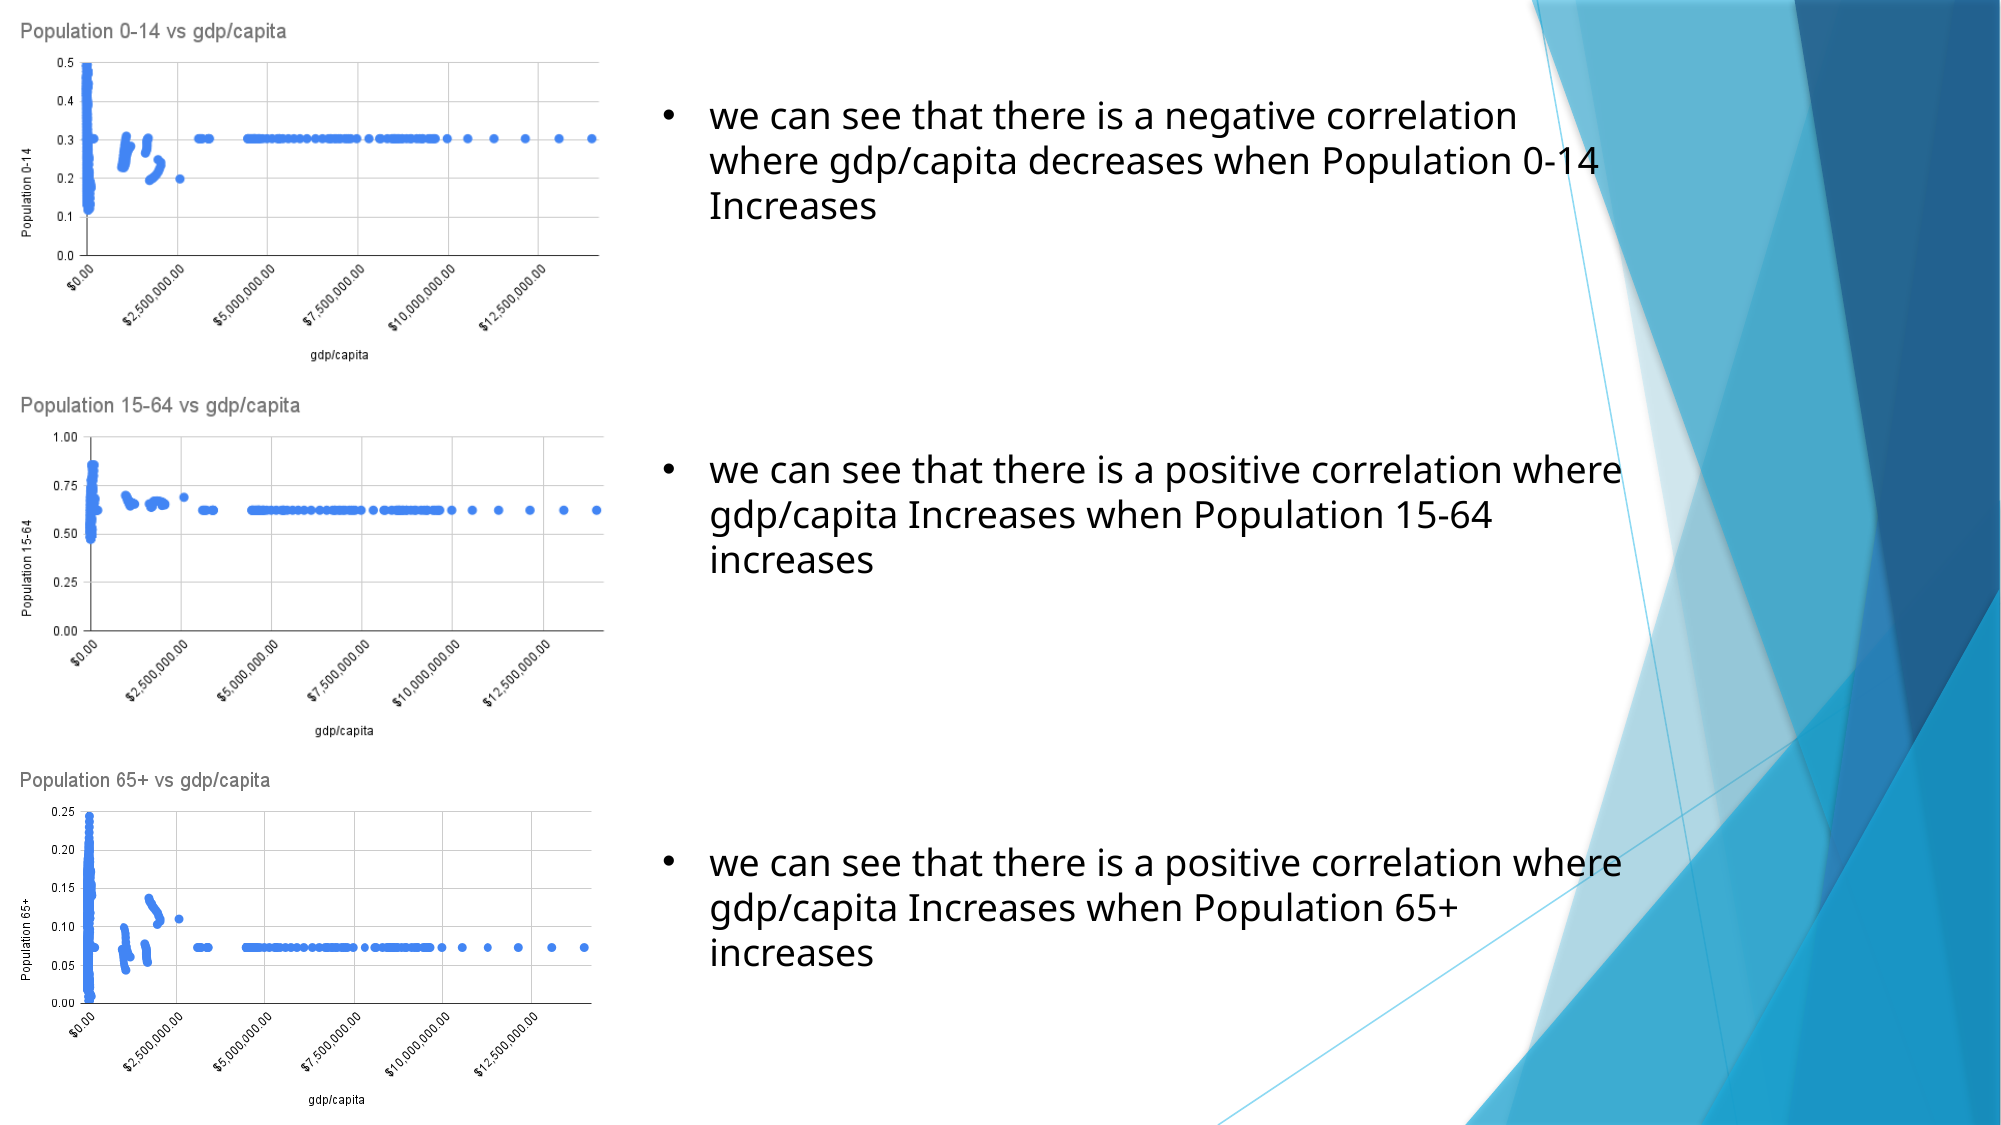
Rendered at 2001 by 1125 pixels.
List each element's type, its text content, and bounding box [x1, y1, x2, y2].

picture [0, 0, 623, 1125]
text_box we can see that there is a positive correlation where gdp/capita Increases when Population 15-64 increases [647, 438, 1648, 589]
text_box we can see that there is a negative correlation where gdp/capita decreases when Population 0-14 Increases [647, 84, 1648, 235]
text_box we can see that there is a positive correlation where gdp/capita Increases when Population 65+ increases [647, 831, 1648, 981]
